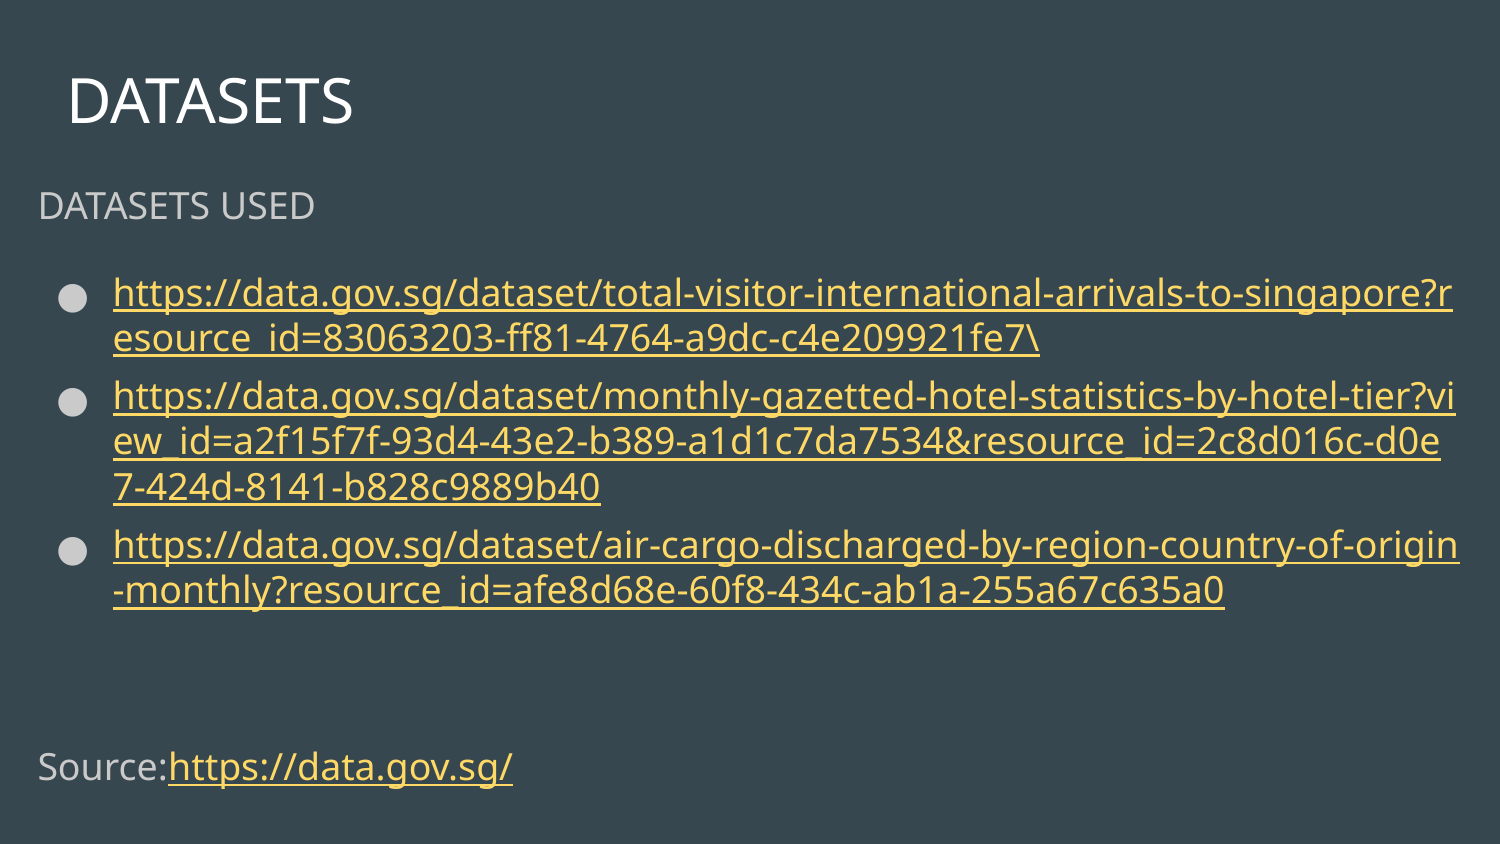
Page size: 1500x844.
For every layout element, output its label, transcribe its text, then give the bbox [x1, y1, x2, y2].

list DATASETS USED https://data.gov.sg/dataset/total-visitor-international-arrivals-to-singapore?resource_id=83063203-ff81-4764-a9dc-c4e209921fe7\ https://data.gov.sg/dataset/monthly-gazetted-hotel-statistics-by-hotel-tier?view_id=a2f15f7f-93d4-43e2-b389-a1d1c7da7534&resource_id=2c8d016c-d0e7-424d-8141-b828c9889b40 https://data.gov.sg/dataset/air-cargo-discharged-by-region-country-of-origin-monthly?resource_id=afe8d68e-60f8-434c-ab1a-255a67c635a0 Source:https://data.gov.sg/ [22, 160, 1478, 816]
title DATASETS [51, 46, 1449, 141]
